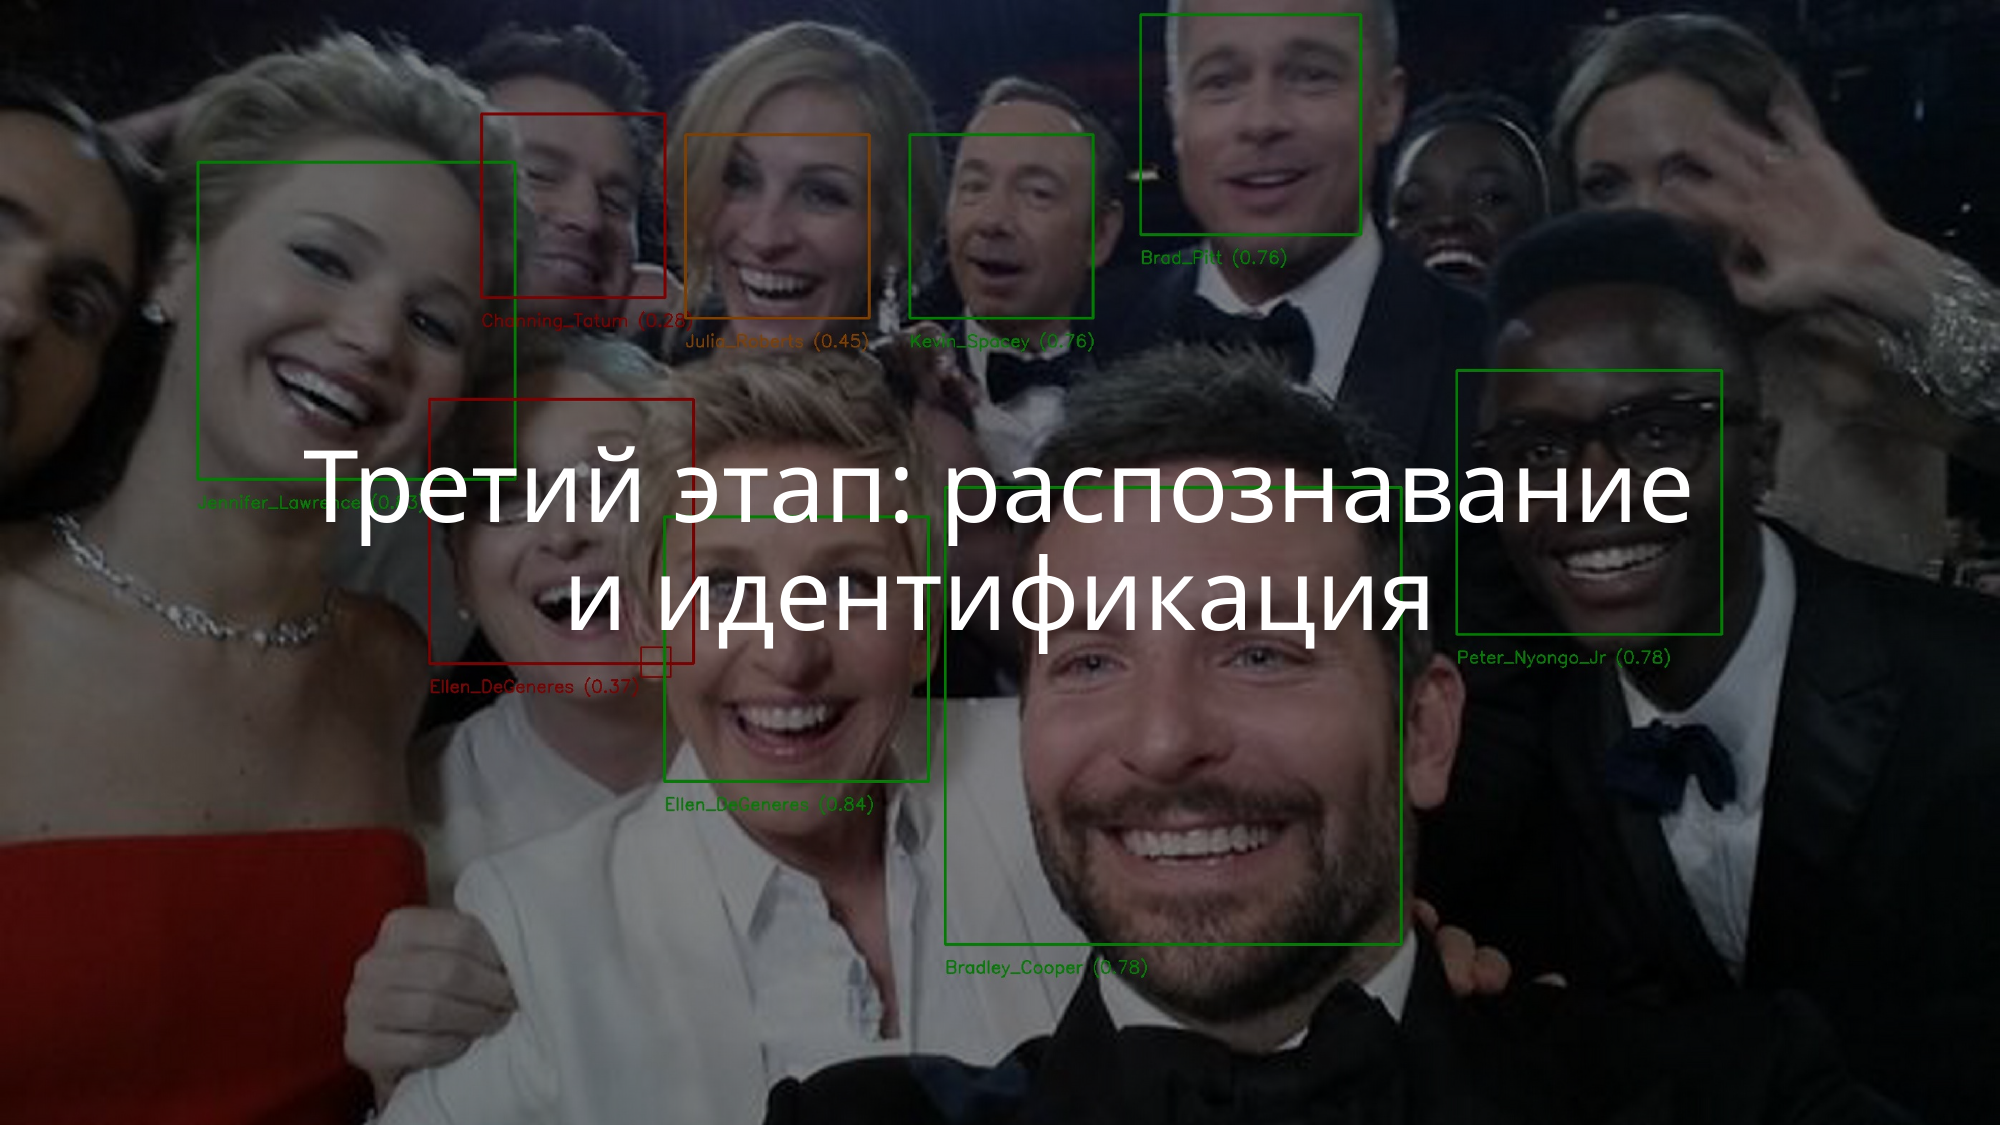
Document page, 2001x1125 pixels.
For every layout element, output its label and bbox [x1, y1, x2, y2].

list [0, 0, 2000, 1125]
